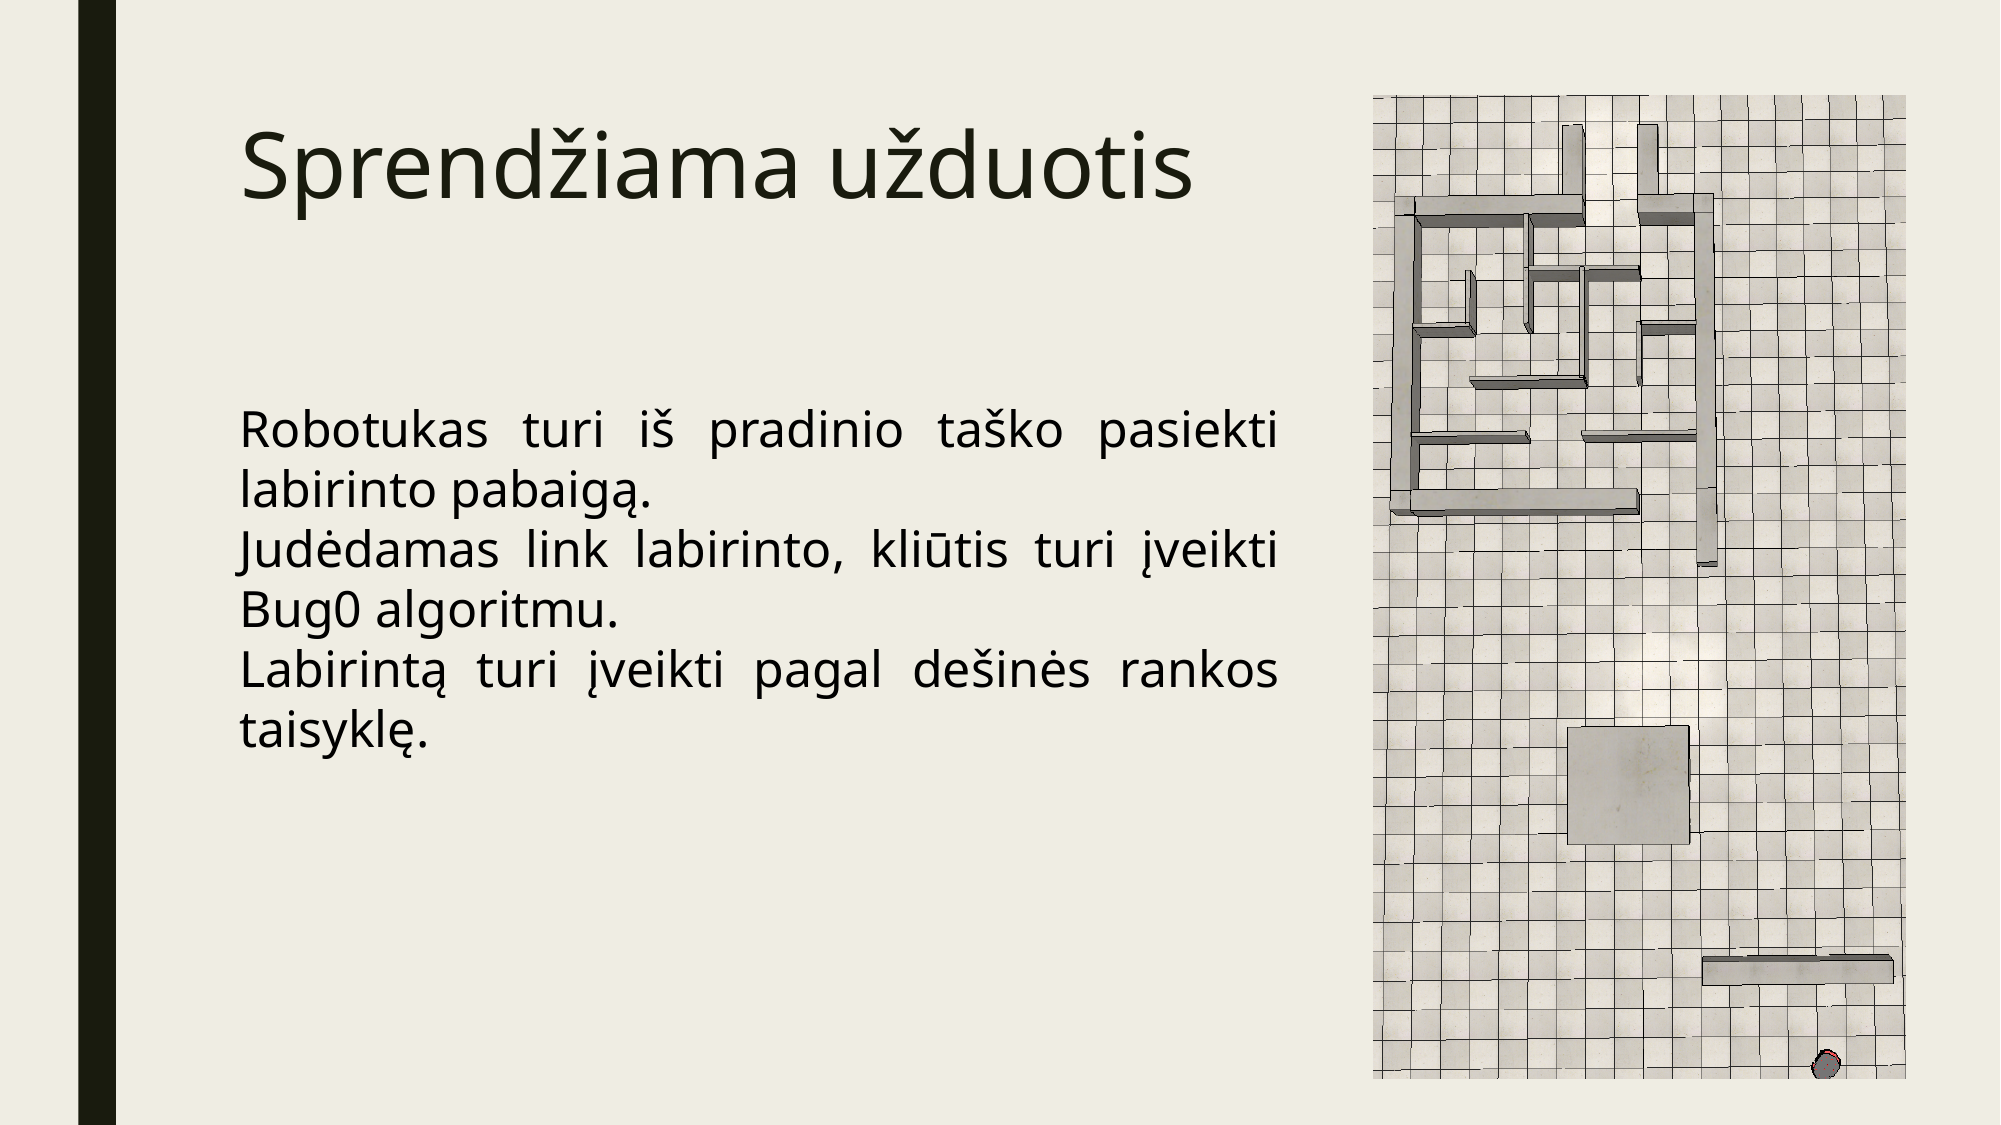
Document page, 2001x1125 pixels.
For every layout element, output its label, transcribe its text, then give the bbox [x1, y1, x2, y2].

text_box Robotukas turi iš pradinio taško pasiekti labirinto pabaigą. Judėdamas link labirinto, kliūtis turi įveikti Bug0 algoritmu. Labirintą turi įveikti pagal dešinės rankos taisyklę. [224, 389, 1295, 765]
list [1373, 95, 1906, 1079]
title Sprendžiama užduotis [225, 112, 1373, 357]
